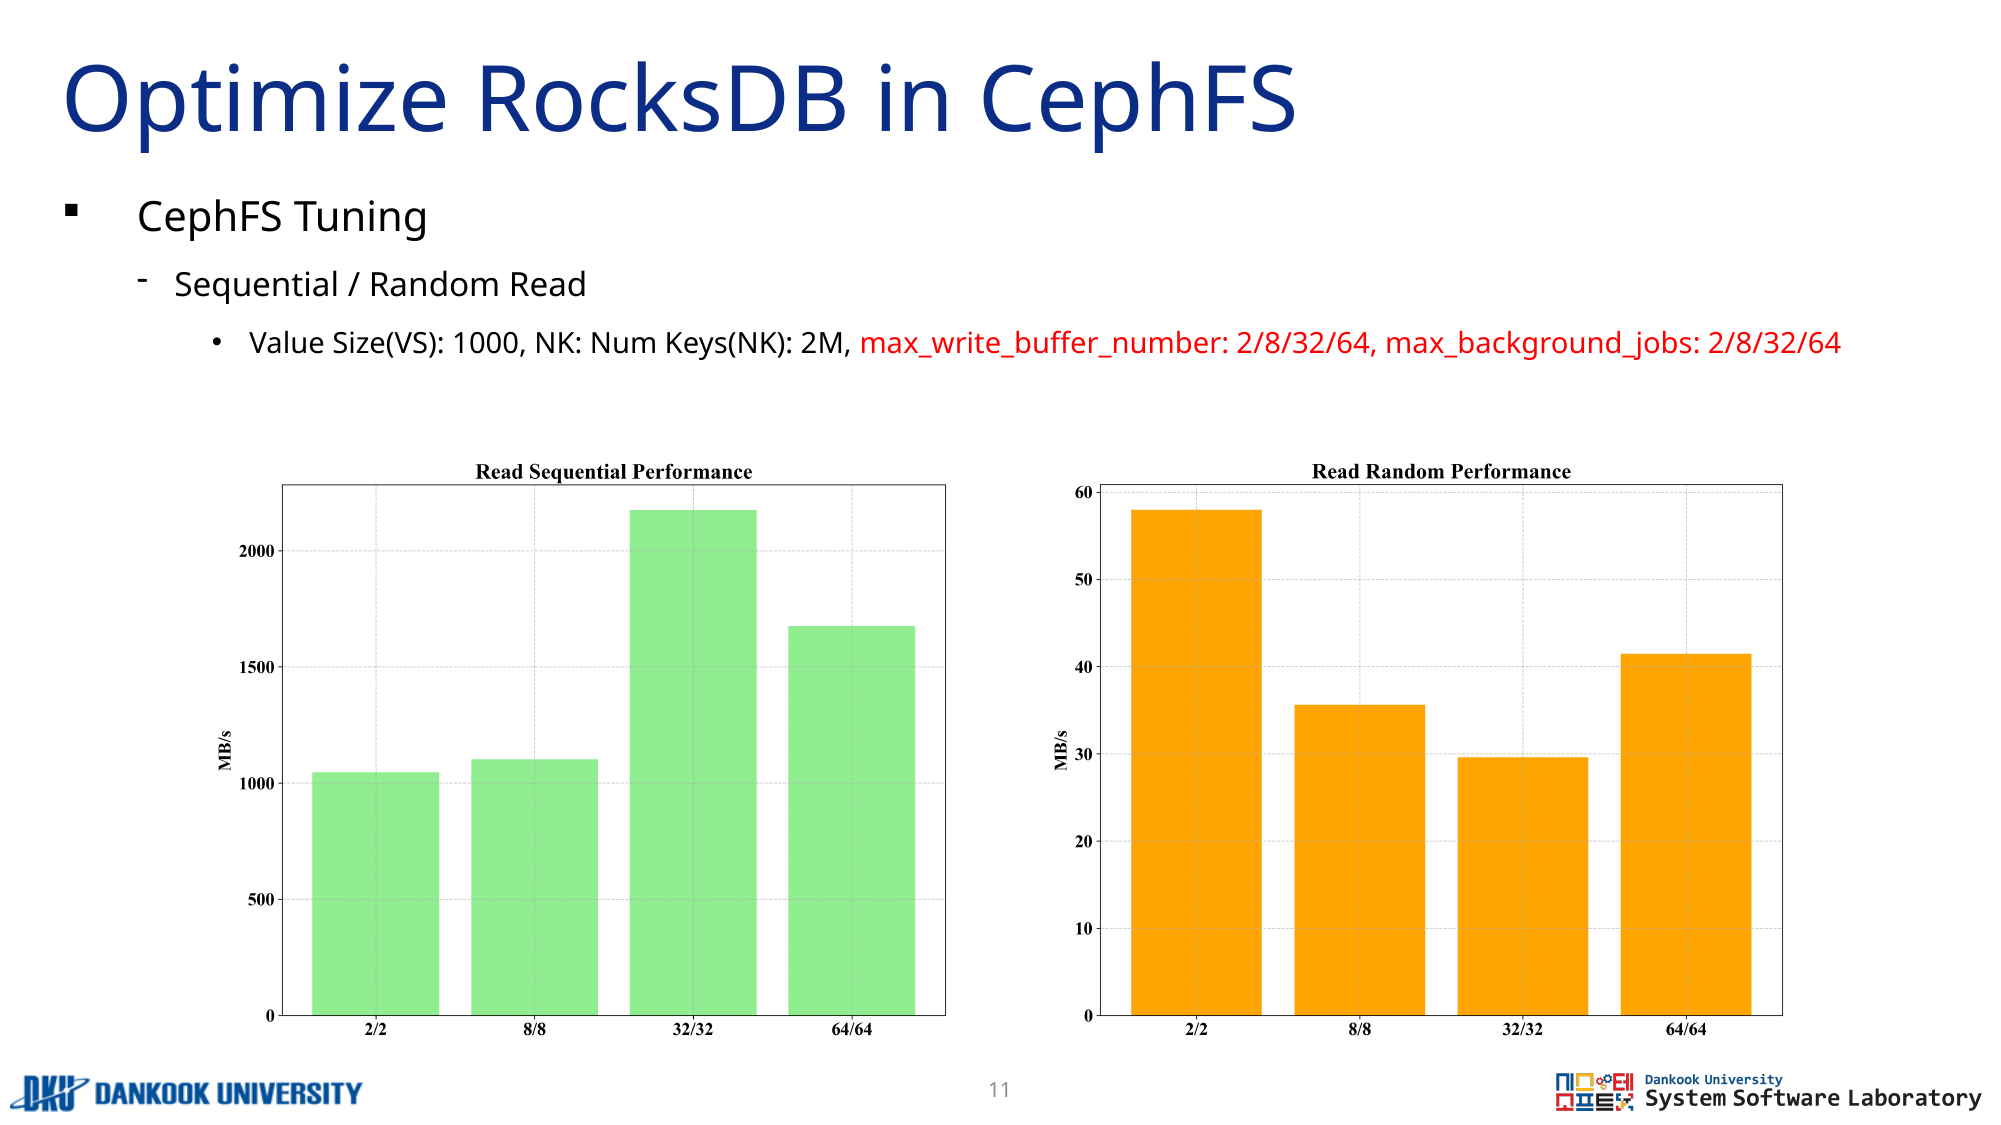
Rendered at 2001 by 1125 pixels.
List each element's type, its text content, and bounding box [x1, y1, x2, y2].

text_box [210, 456, 1790, 1046]
slide_number 11 [774, 1067, 1225, 1116]
text_box CephFS Tuning Sequential / Random Read Value Size(VS): 1000, NK: Num Keys(NK): 2M, max_write_buffer_number: 2/8/32/64, max_background_jobs: 2/8/32/64 [46, 170, 1946, 1046]
picture [1548, 1064, 2001, 1125]
picture [9, 1075, 363, 1112]
title Optimize RocksDB in CephFS [46, 34, 1504, 170]
